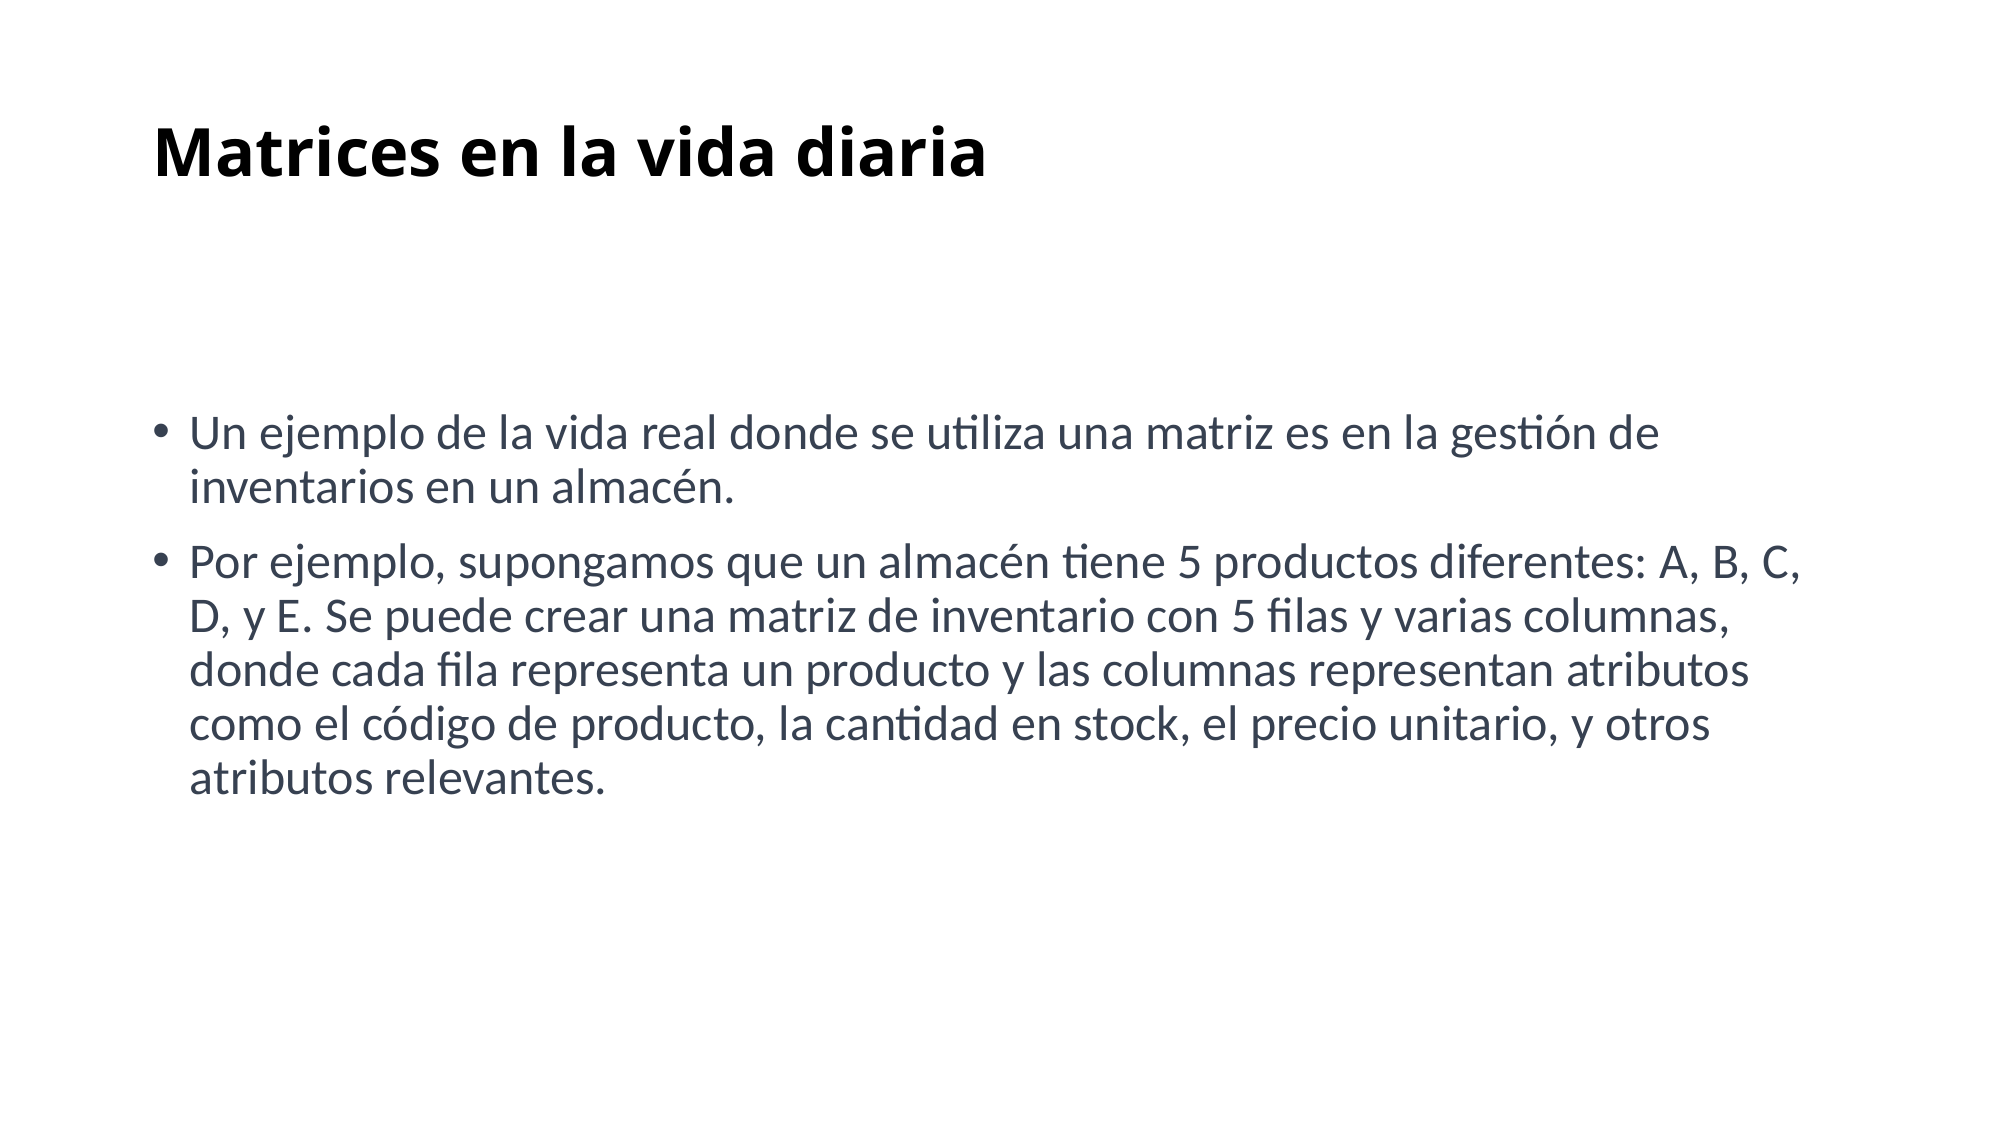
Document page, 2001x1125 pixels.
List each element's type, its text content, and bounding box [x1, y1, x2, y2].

list Un ejemplo de la vida real donde se utiliza una matriz es en la gestión de inventarios en un almacén. Por ejemplo, supongamos que un almacén tiene 5 productos diferentes: A, B, C, D, y E. Se puede crear una matriz de inventario con 5 filas y varias columnas, donde cada fila representa un producto y las columnas representan atributos como el código de producto, la cantidad en stock, el precio unitario, y otros atributos relevantes. [137, 318, 1863, 1125]
title Matrices en la vida diaria [137, 81, 1863, 229]
